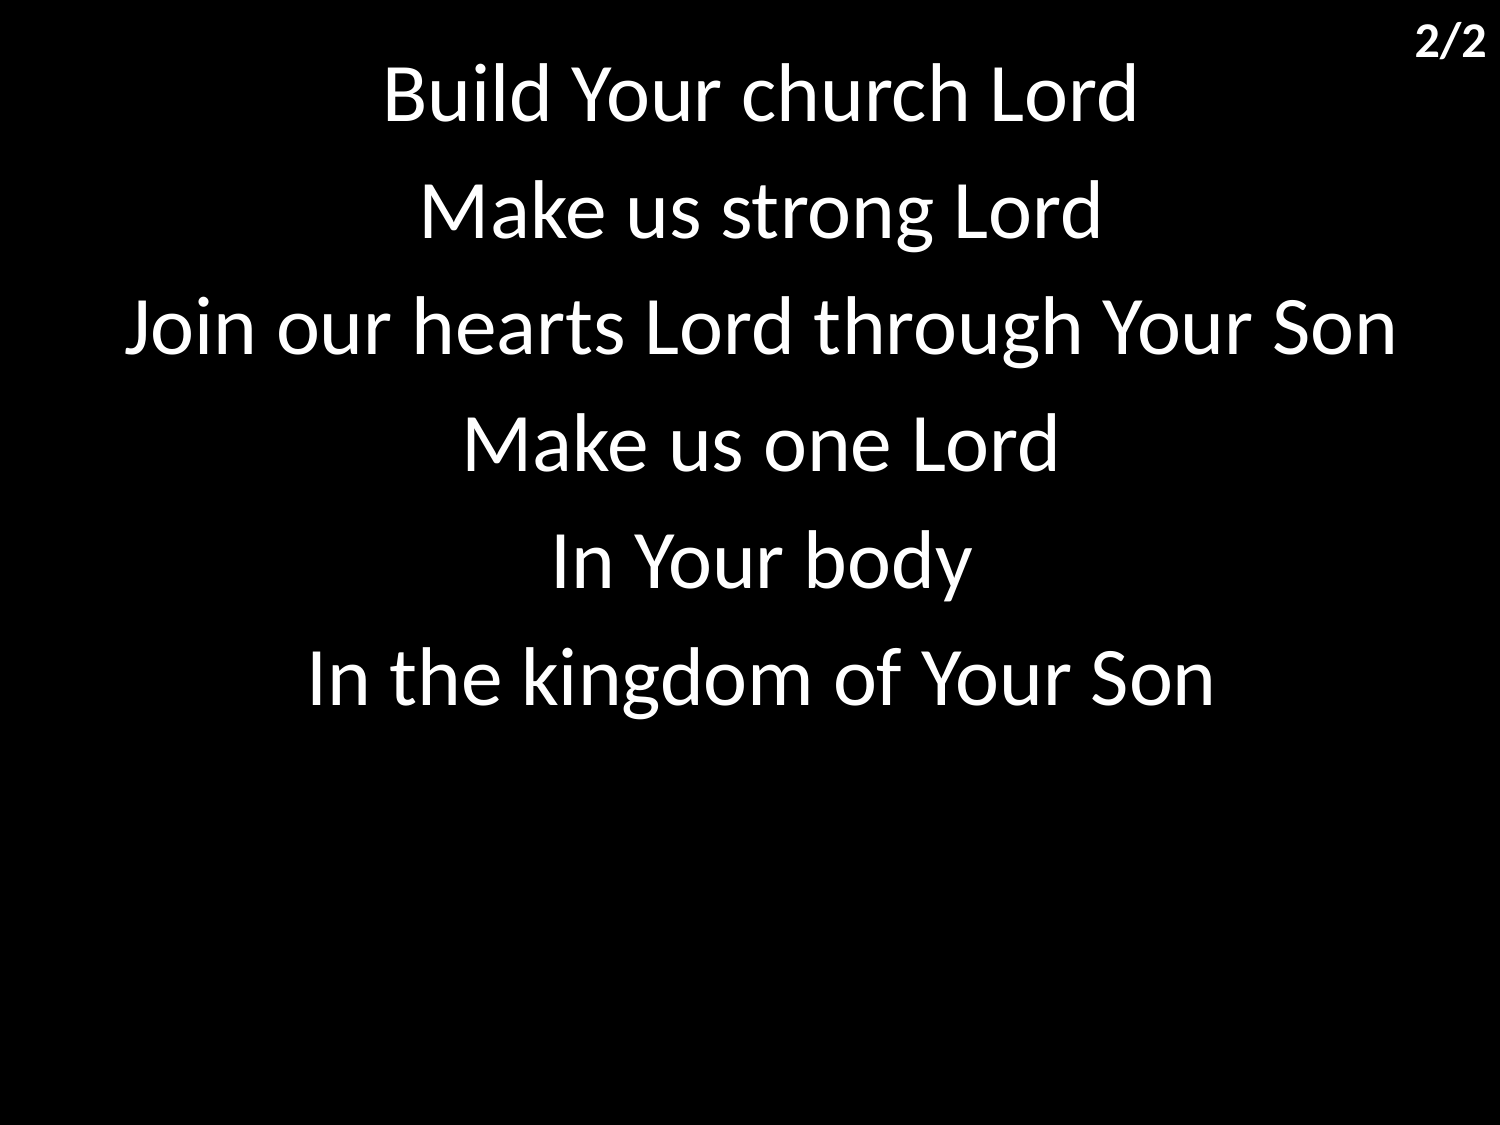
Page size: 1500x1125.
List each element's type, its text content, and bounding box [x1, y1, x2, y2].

subtitle Build Your church Lord Make us strong Lord Join our hearts Lord through Your Son Make us one Lord In Your body In the kingdom of Your Son [53, 30, 1471, 1094]
text_box 2/2 [1399, 0, 1500, 75]
